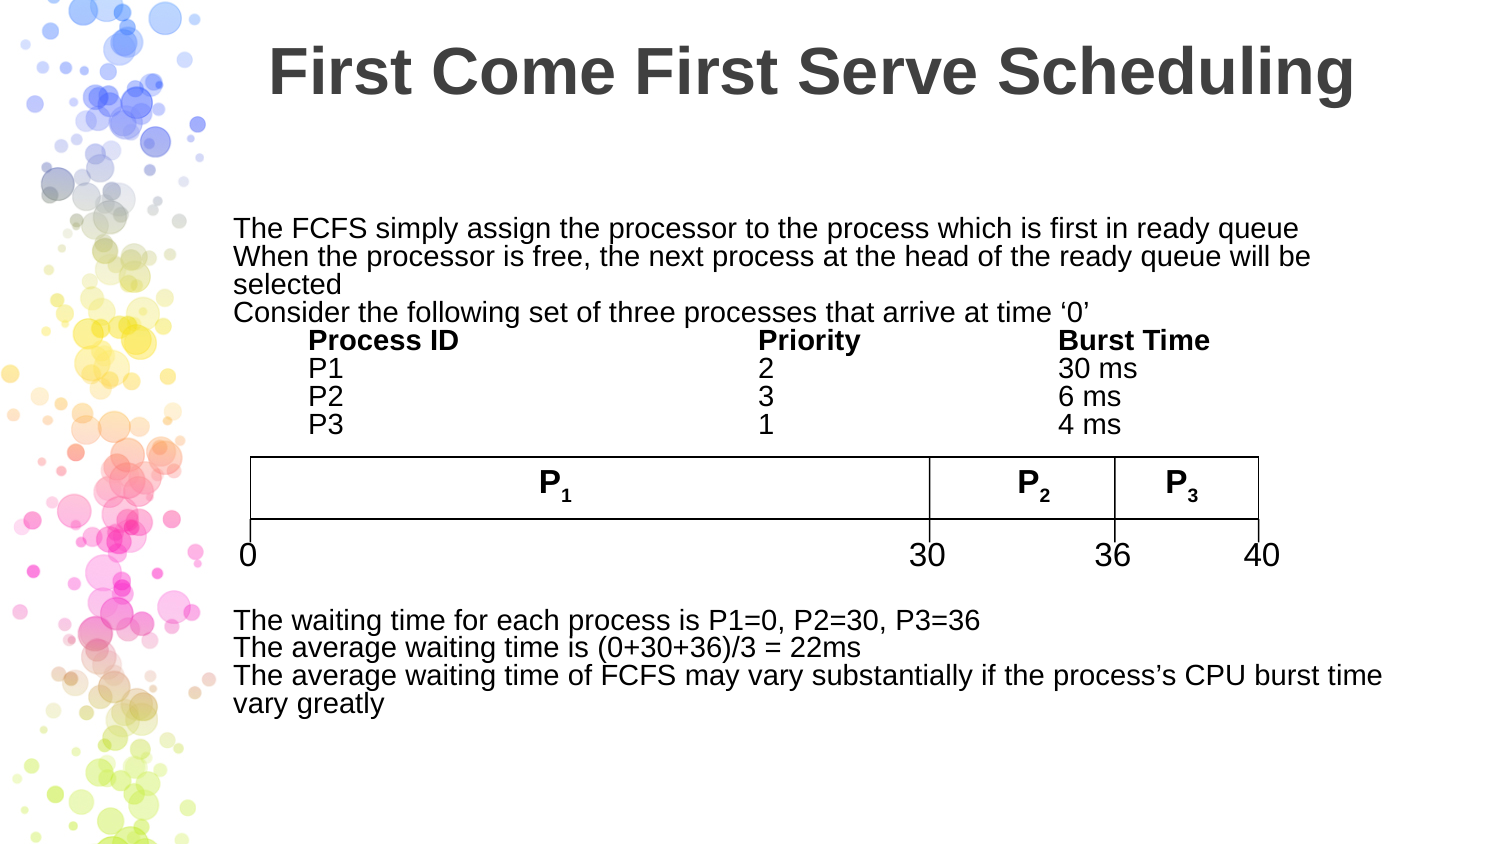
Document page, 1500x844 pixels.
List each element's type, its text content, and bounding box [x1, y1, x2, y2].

title First Come First Serve Scheduling [253, 4, 1500, 132]
picture [0, 0, 1500, 844]
text_box The FCFS simply assign the processor to the process which is first in ready queue When the processor is free, the next process at the head of the ready queue will be selected Consider the following set of three processes that arrive at time ‘0’ Process ID Priority Burst Time P1 2 30 ms P2 3 6 ms P3 1 4 ms The waiting time for each process is P1=0, P2=30, P3=36 The average waiting time is (0+30+36)/3 = 22ms The average waiting time of FCFS may vary substantially if the process’s CPU burst time vary greatly [218, 209, 1412, 727]
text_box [224, 456, 1294, 576]
